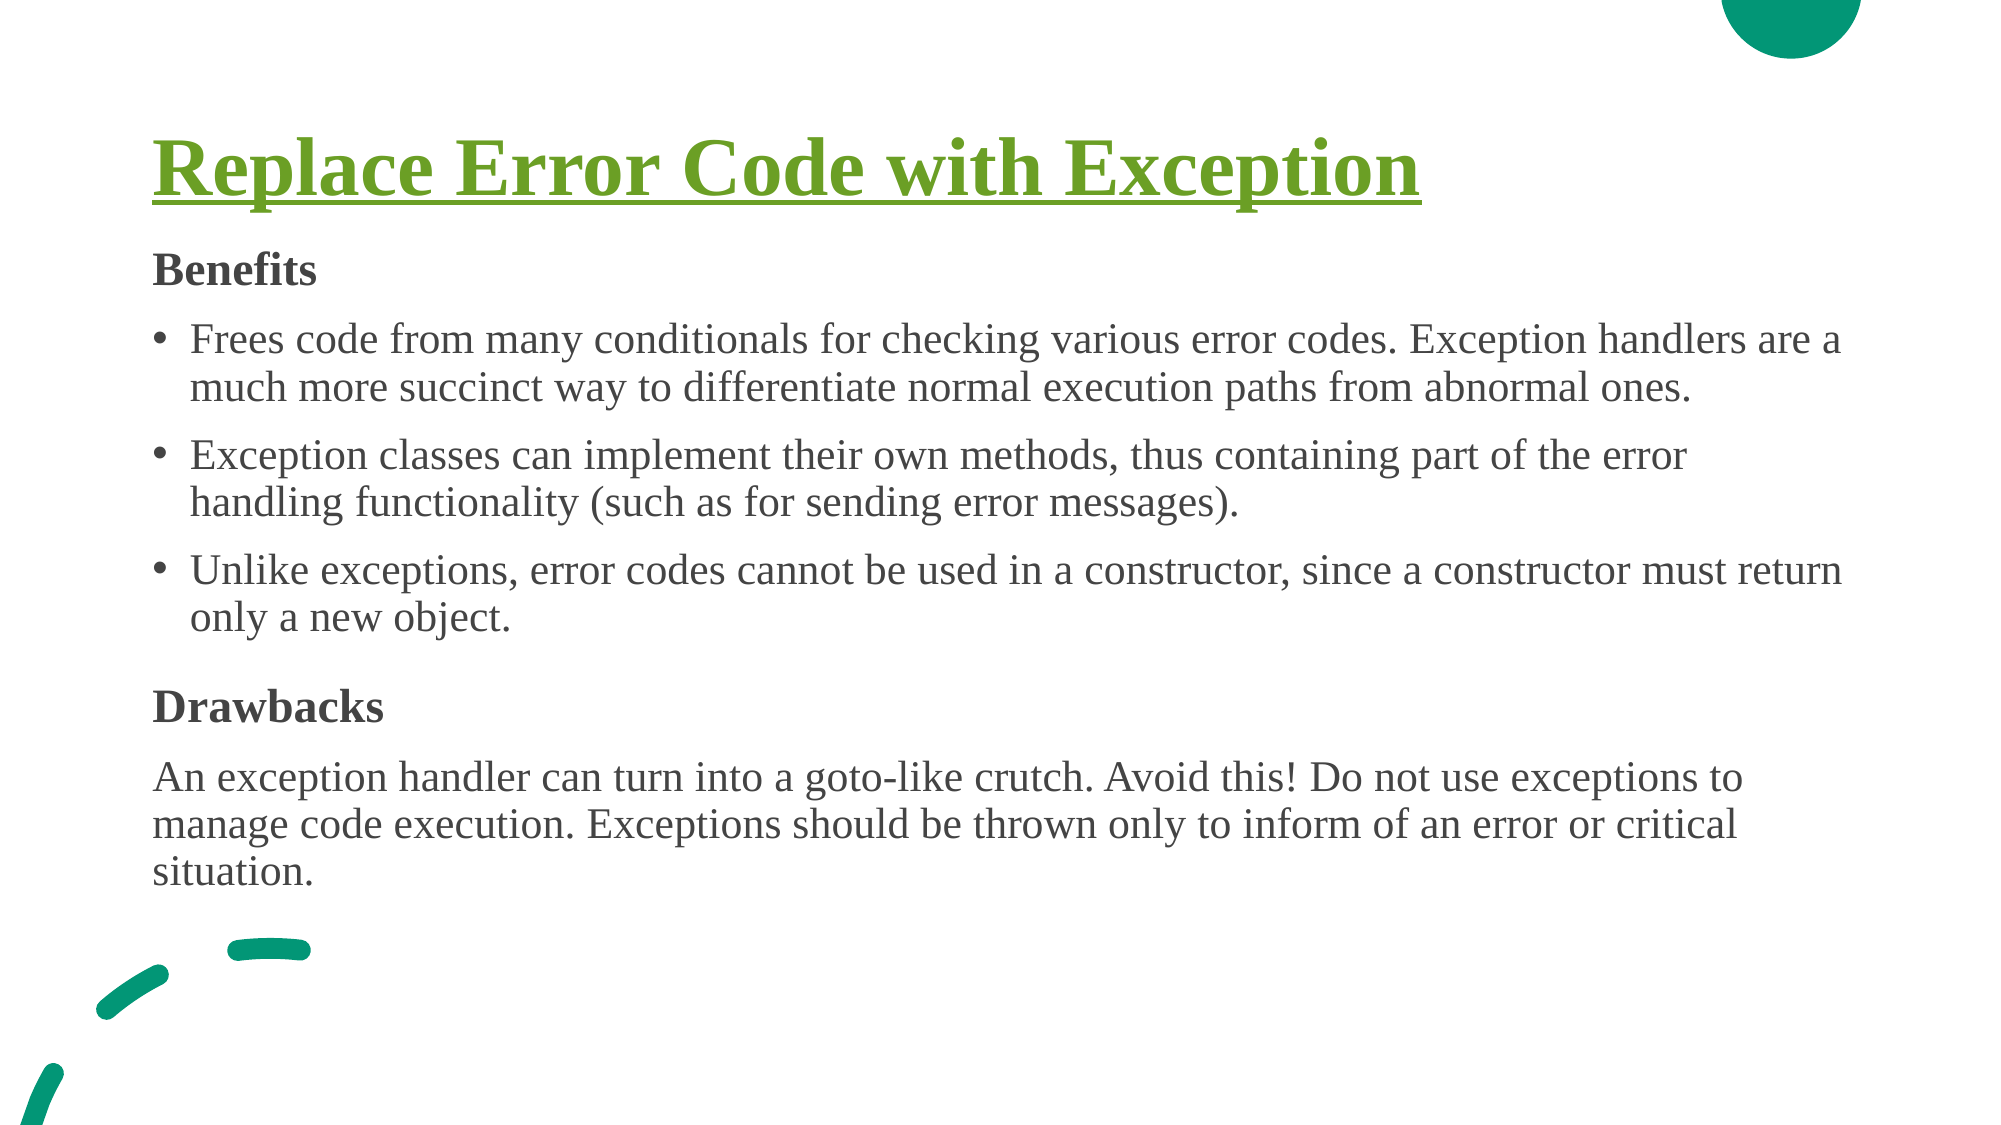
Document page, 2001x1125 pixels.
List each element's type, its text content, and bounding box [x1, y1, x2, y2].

text_box [137, 581, 1863, 673]
text_box Drawbacks An exception handler can turn into a goto-like crutch. Avoid this! Do not use exceptions to manage code execution. Exceptions should be thrown only to inform of an error or critical situation. [137, 673, 1863, 1125]
list Benefits Frees code from many conditionals for checking various error codes. Exception handlers are a much more succinct way to differentiate normal execution paths from abnormal ones. Exception classes can implement their own methods, thus containing part of the error handling functionality (such as for sending error messages). Unlike exceptions, error codes cannot be used in a constructor, since a constructor must return only a new object. [137, 236, 1863, 581]
title Replace Error Code with Exception [137, 59, 1863, 236]
